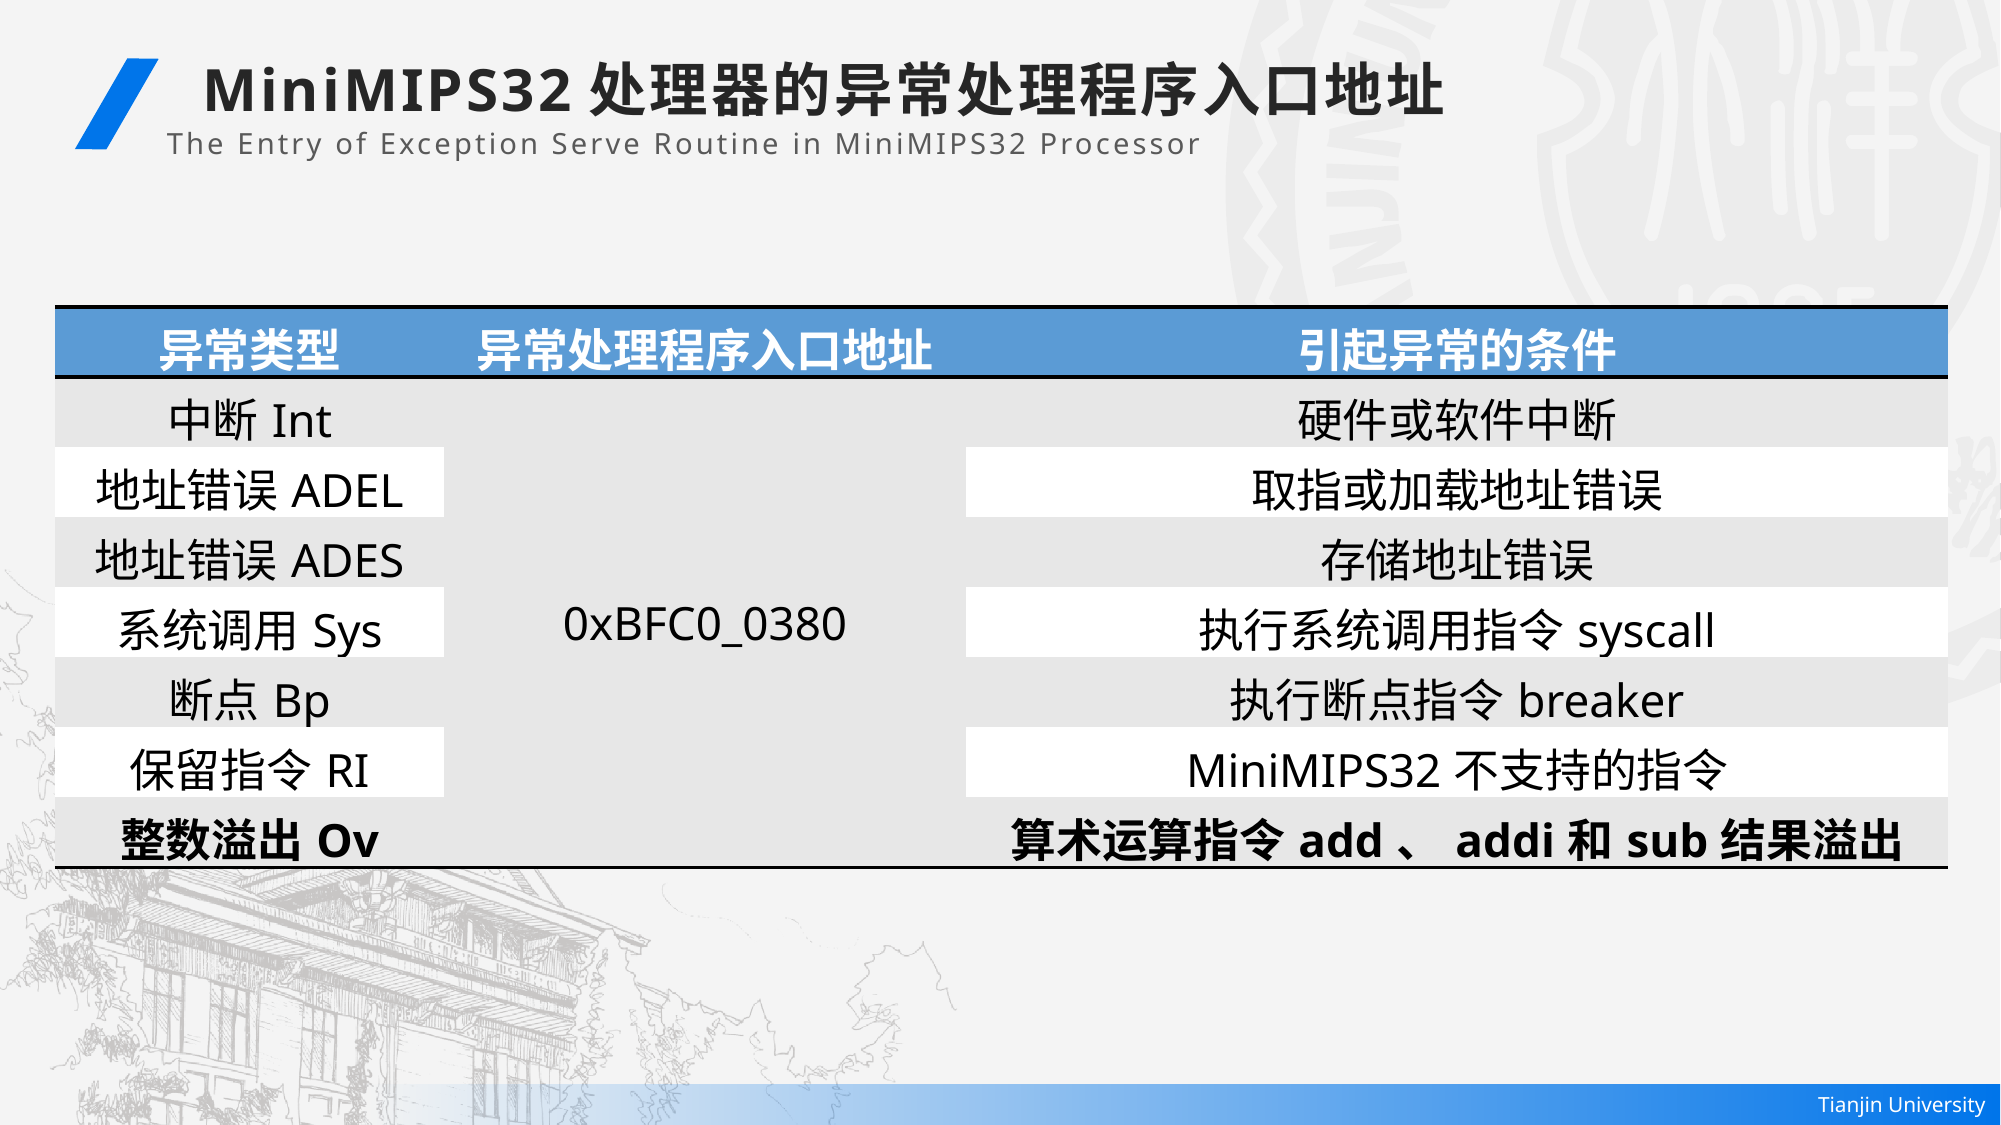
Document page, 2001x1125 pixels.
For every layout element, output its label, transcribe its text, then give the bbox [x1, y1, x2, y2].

text_box [74, 119, 92, 150]
table_header 引起异常的条件 [966, 309, 1948, 375]
table_cell 地址错误ADEL [55, 447, 444, 517]
table_cell 执行断点指令breaker [966, 657, 1948, 727]
table_cell 保留指令RI [55, 727, 444, 797]
table_header 异常类型 [55, 309, 444, 375]
table_cell MiniMIPS32不支持的指令 [966, 727, 1948, 797]
table_cell 执行系统调用指令syscall [966, 587, 1948, 657]
table_cell 中断Int [55, 379, 444, 447]
table_cell 0xBFC0_0380 [444, 379, 966, 866]
table_cell 断点Bp [55, 657, 444, 727]
table_cell 算术运算指令add、addi和sub结果溢出 [966, 797, 1948, 866]
table_cell 系统调用Sys [55, 587, 444, 657]
table_cell 地址错误ADES [55, 517, 444, 587]
table_cell 整数溢出Ov [55, 797, 444, 866]
table_header 异常处理程序入口地址 [444, 309, 966, 375]
table_cell 硬件或软件中断 [966, 379, 1948, 447]
table_cell 存储地址错误 [966, 517, 1948, 587]
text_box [92, 45, 1451, 169]
table_cell 取指或加载地址错误 [966, 447, 1948, 517]
